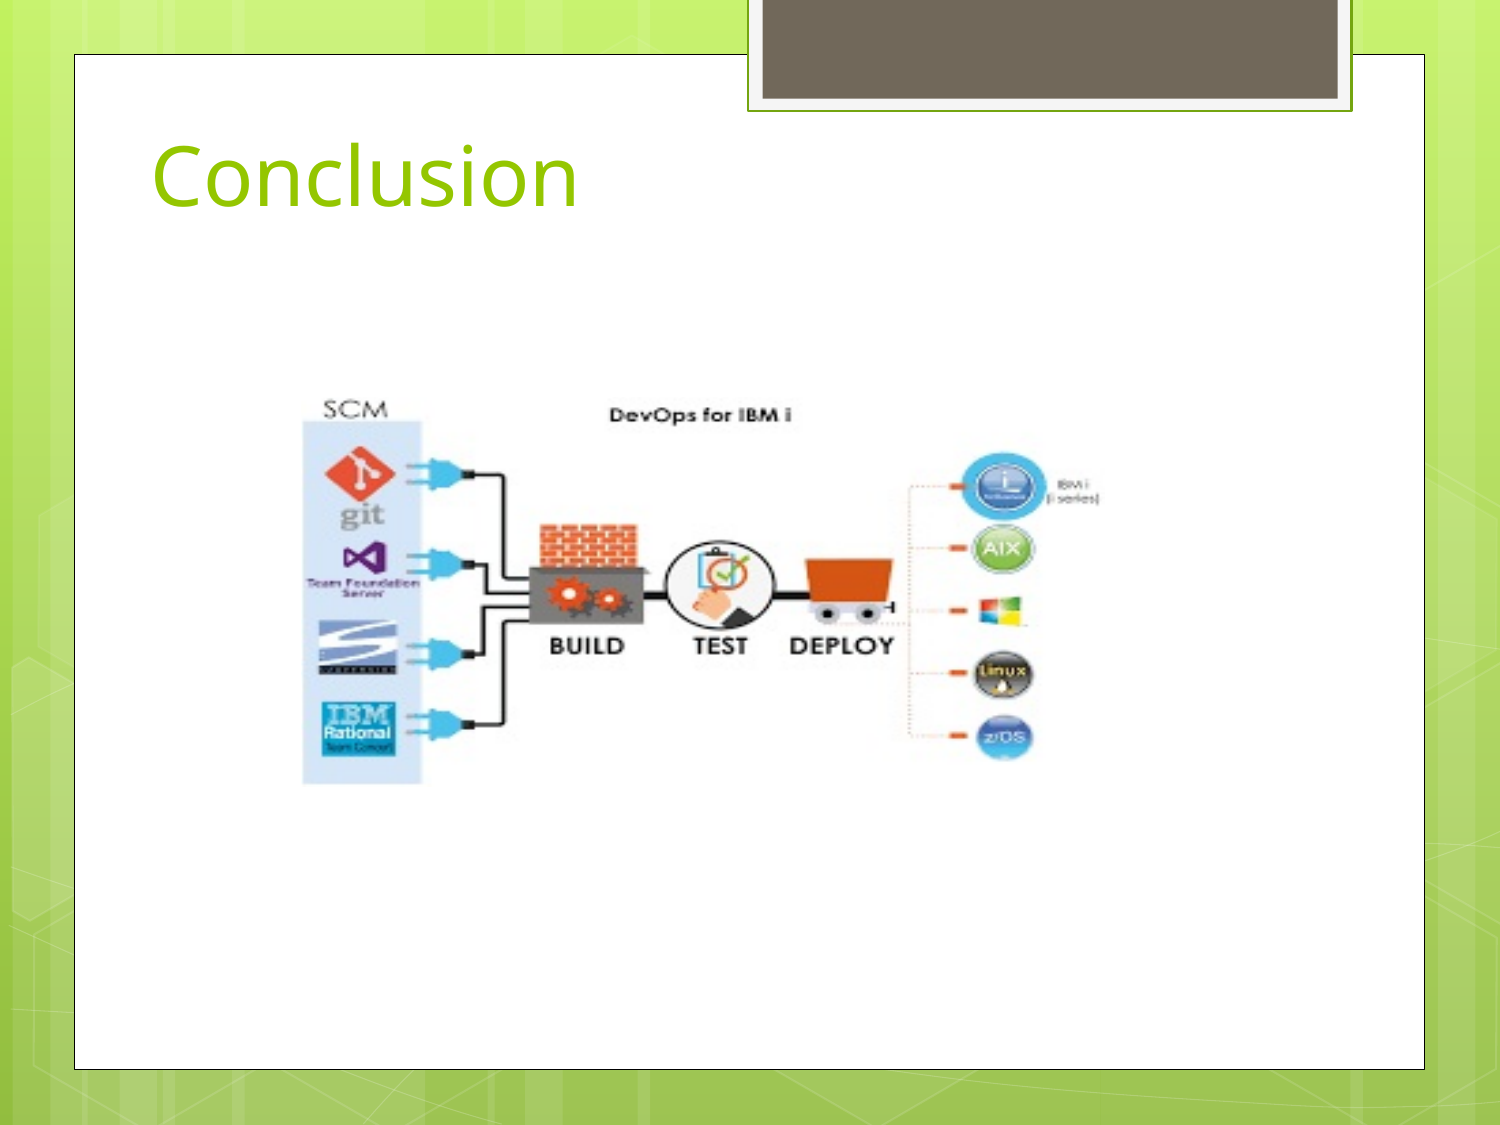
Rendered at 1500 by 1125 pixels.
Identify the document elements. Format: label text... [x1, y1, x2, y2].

title Conclusion [135, 42, 1289, 231]
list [300, 396, 1105, 788]
